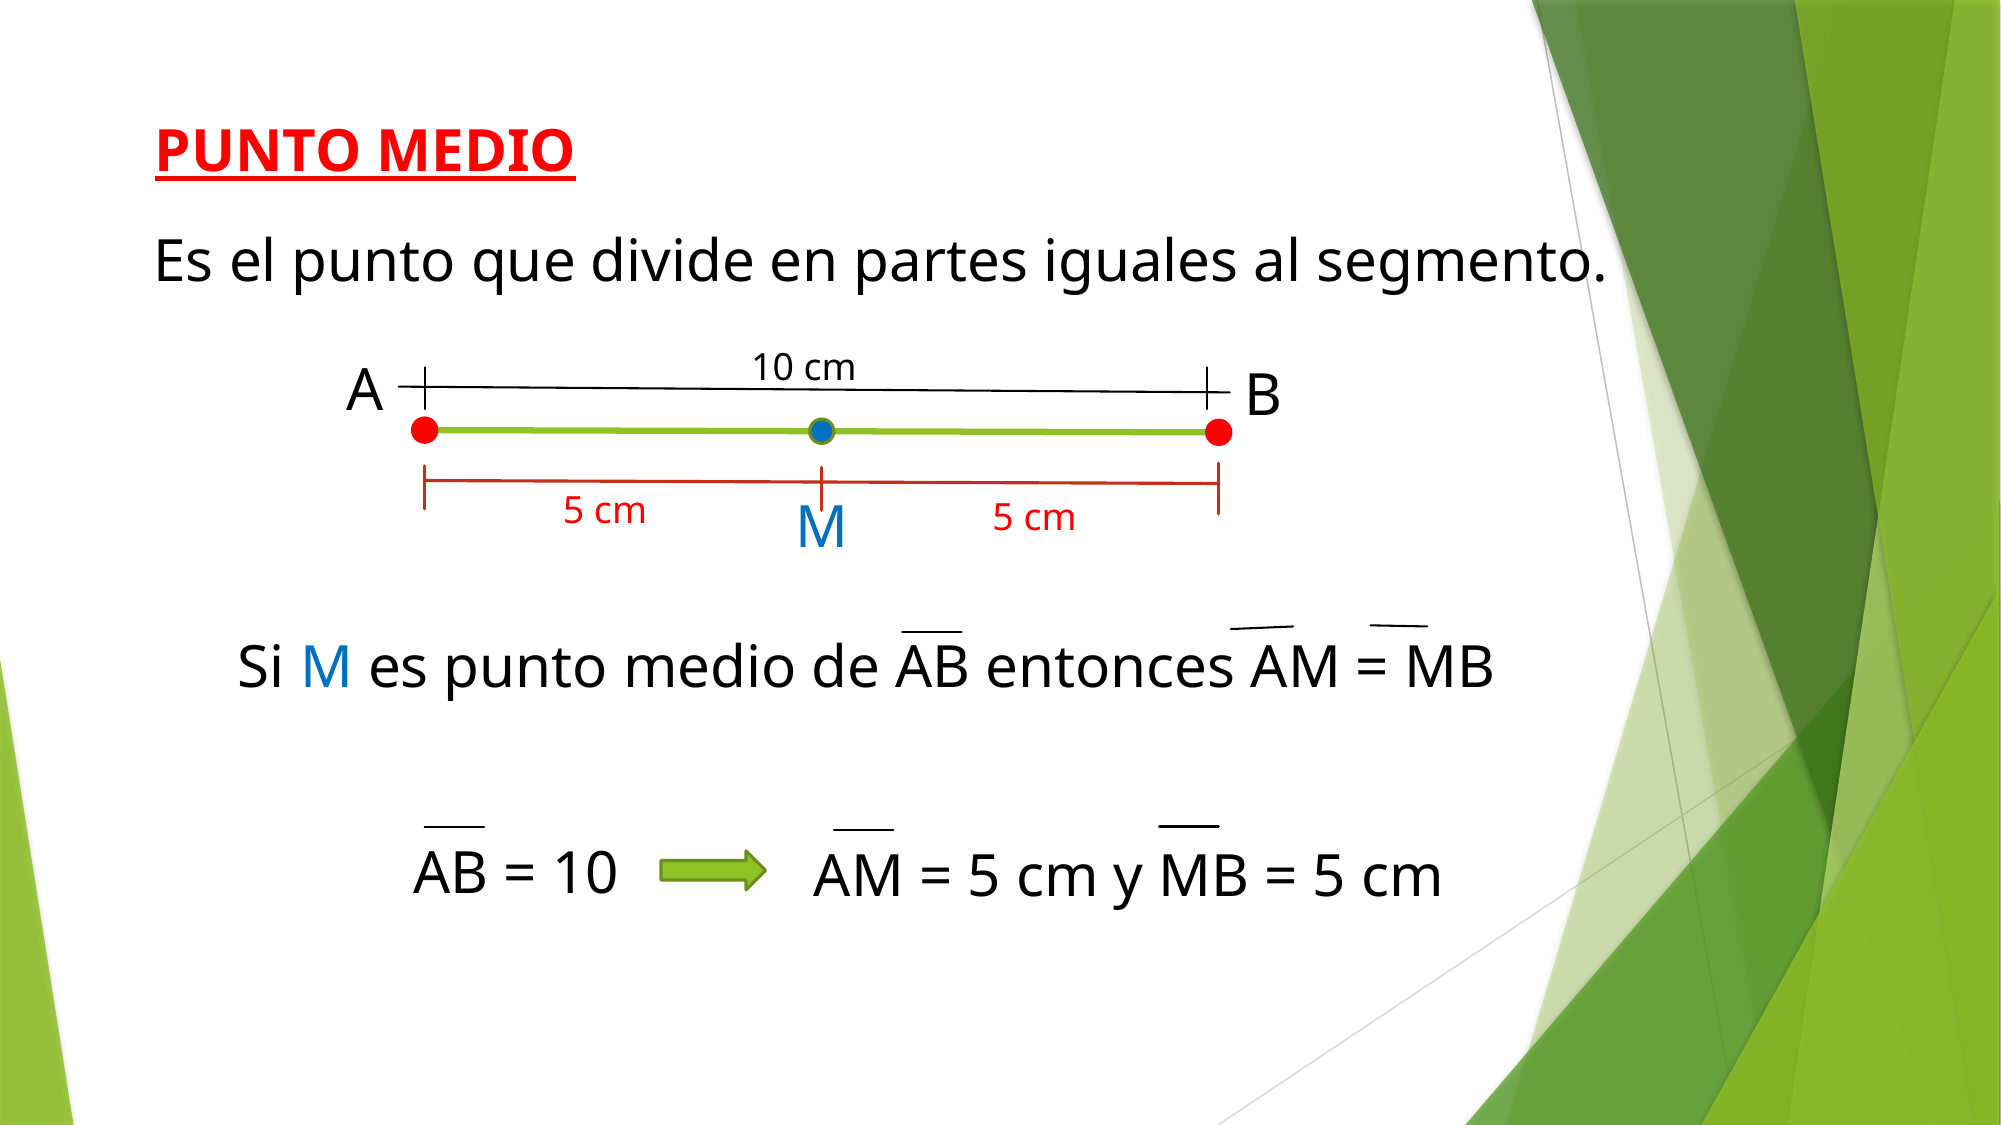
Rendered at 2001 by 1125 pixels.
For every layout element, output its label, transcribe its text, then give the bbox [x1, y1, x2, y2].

text_box A [332, 344, 399, 429]
text_box [808, 417, 836, 428]
text_box 10 cm [736, 335, 872, 386]
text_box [1230, 625, 1294, 630]
text_box AB = 10 [398, 827, 664, 913]
text_box M [780, 493, 863, 567]
text_box AM = 5 cm y MB = 5 cm [799, 830, 1475, 915]
text_box [659, 849, 767, 892]
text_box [436, 429, 1208, 433]
text_box [812, 441, 832, 445]
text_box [424, 479, 1220, 484]
text_box [410, 416, 439, 444]
text_box [1205, 418, 1233, 447]
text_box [1212, 386, 1232, 394]
text_box B [1229, 350, 1297, 435]
text_box 5 cm [977, 493, 1092, 546]
text_box Es el punto que divide en partes iguales al segmento. [138, 216, 1624, 301]
text_box PUNTO MEDIO [140, 106, 591, 191]
text_box 5 cm [548, 493, 662, 539]
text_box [430, 386, 1201, 394]
text_box Si M es punto medio de AB entonces AM = MB [223, 622, 1510, 707]
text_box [397, 386, 419, 394]
